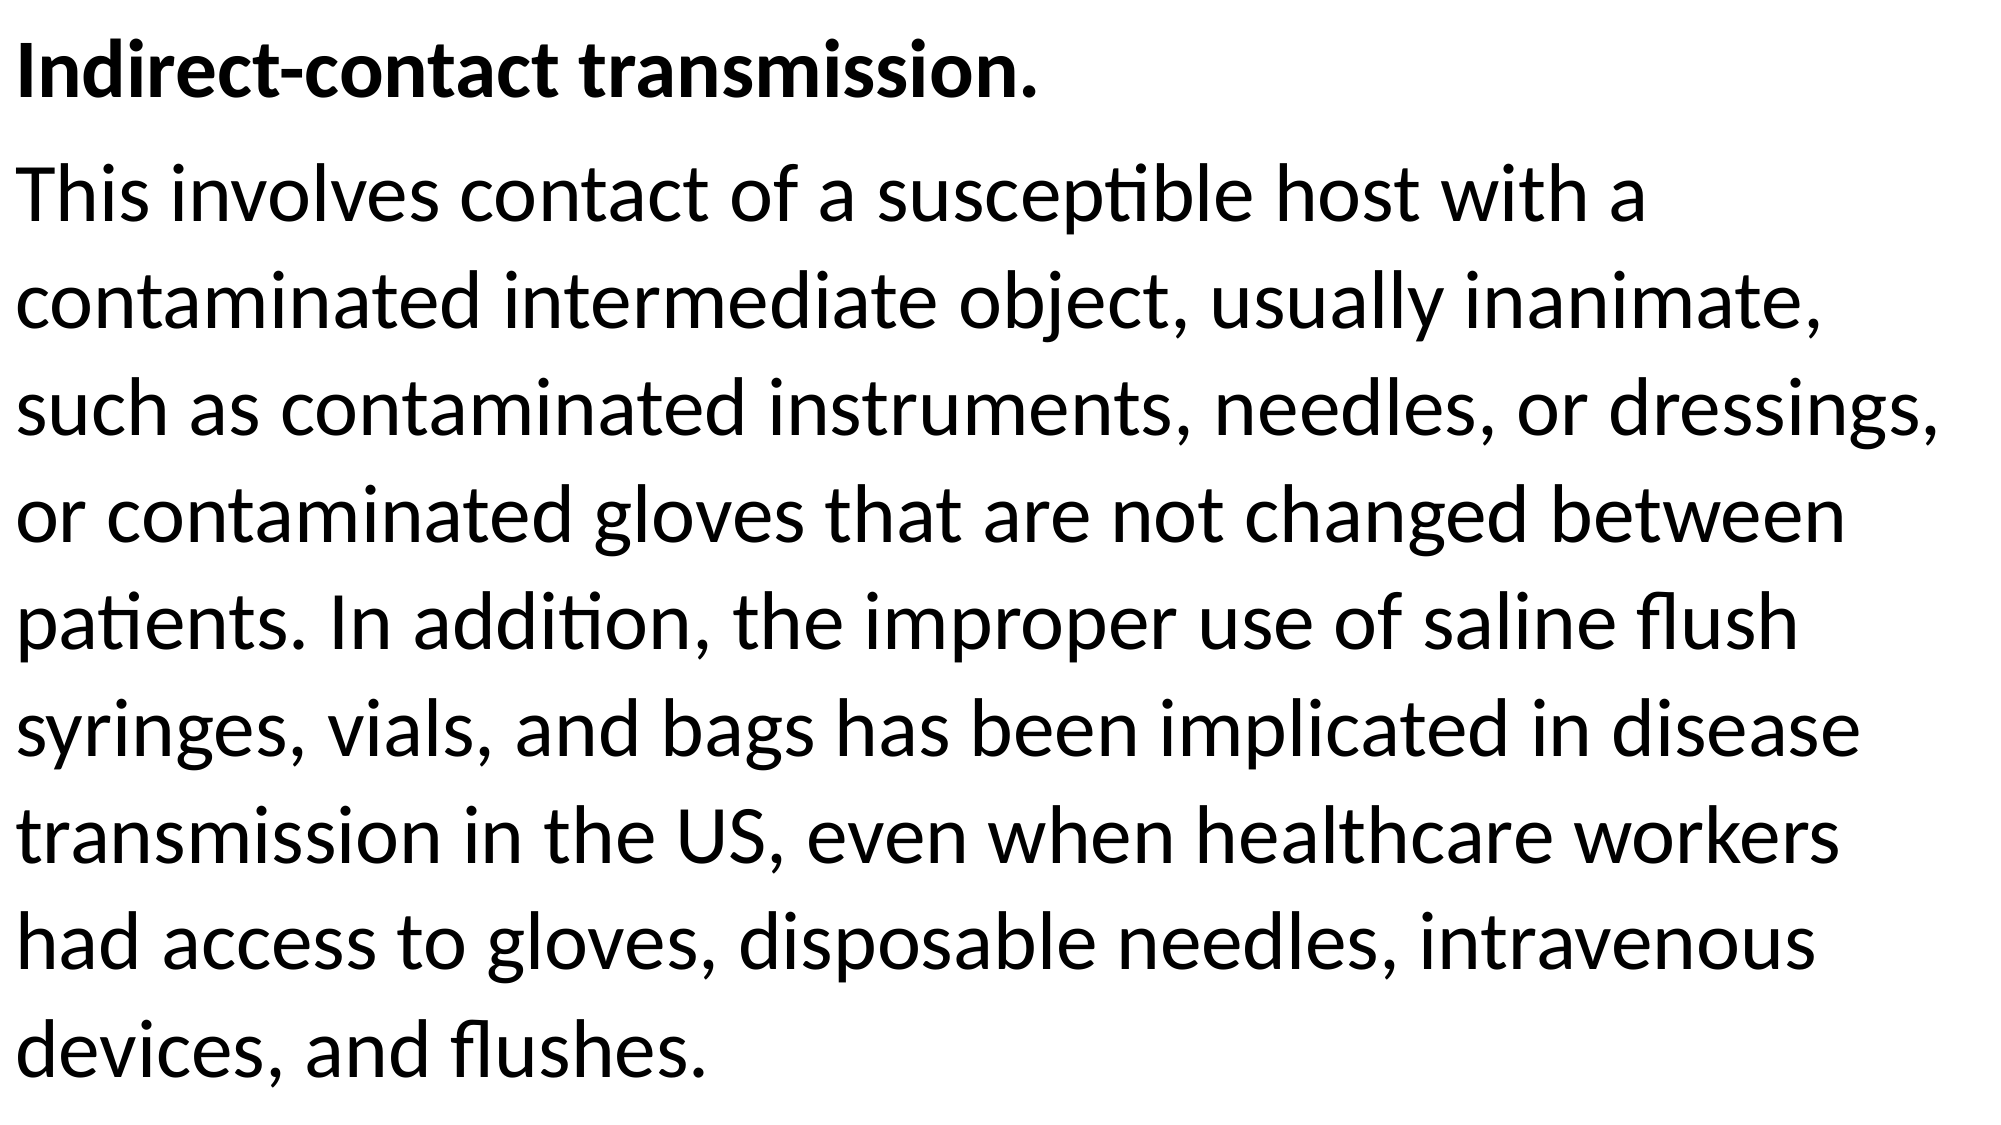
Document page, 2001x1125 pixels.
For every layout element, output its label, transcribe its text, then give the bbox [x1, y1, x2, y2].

list Indirect-contact transmission. This involves contact of a susceptible host with a contaminated intermediate object, usually inanimate, such as contaminated instruments, needles, or dressings, or contaminated gloves that are not changed between patients. In addition, the improper use of saline flush syringes, vials, and bags has been implicated in disease transmission in the US, even when healthcare workers had access to gloves, disposable needles, intravenous devices, and flushes. [0, 0, 2000, 1125]
